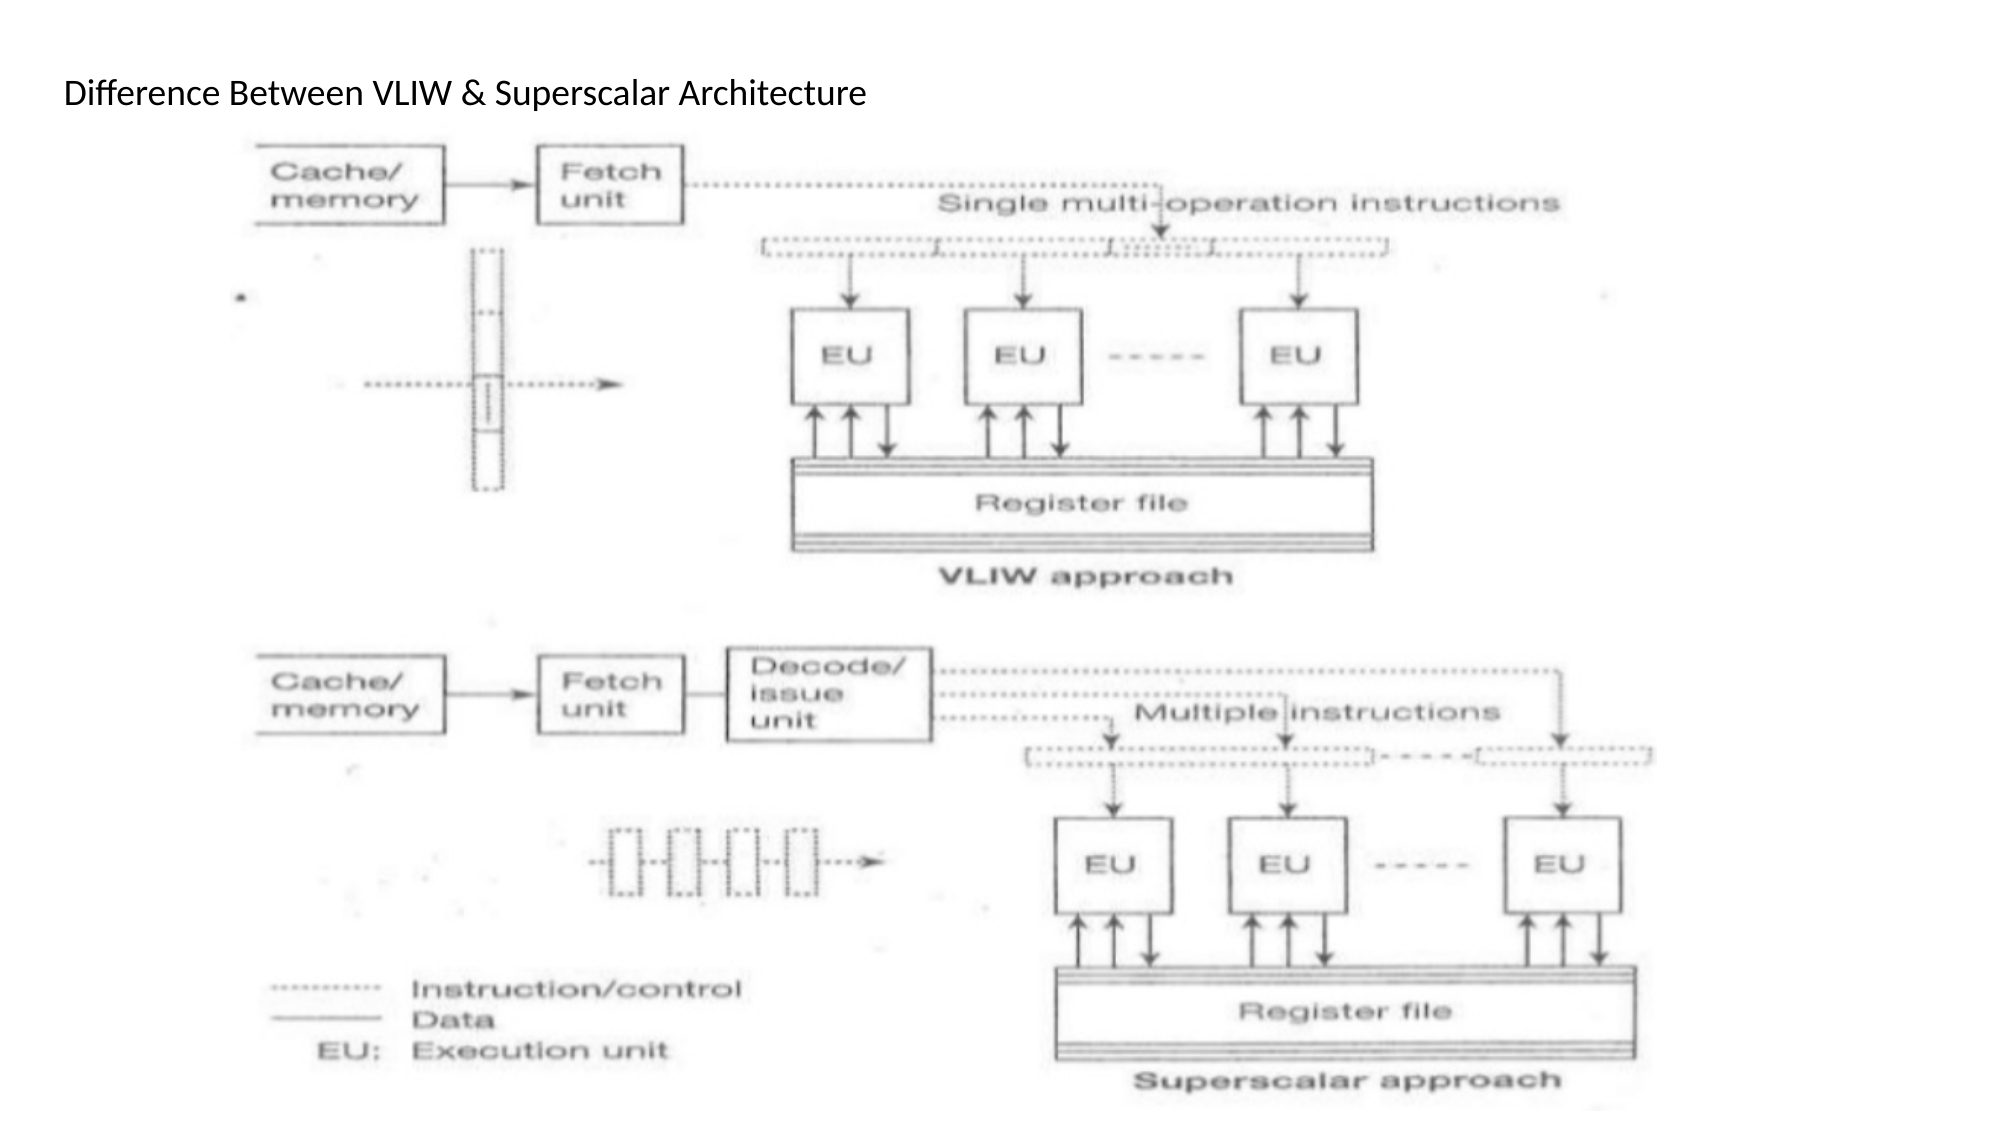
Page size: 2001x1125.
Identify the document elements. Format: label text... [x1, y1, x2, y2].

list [230, 124, 1657, 1111]
text_box Difference Between VLIW & Superscalar Architecture [49, 60, 912, 121]
